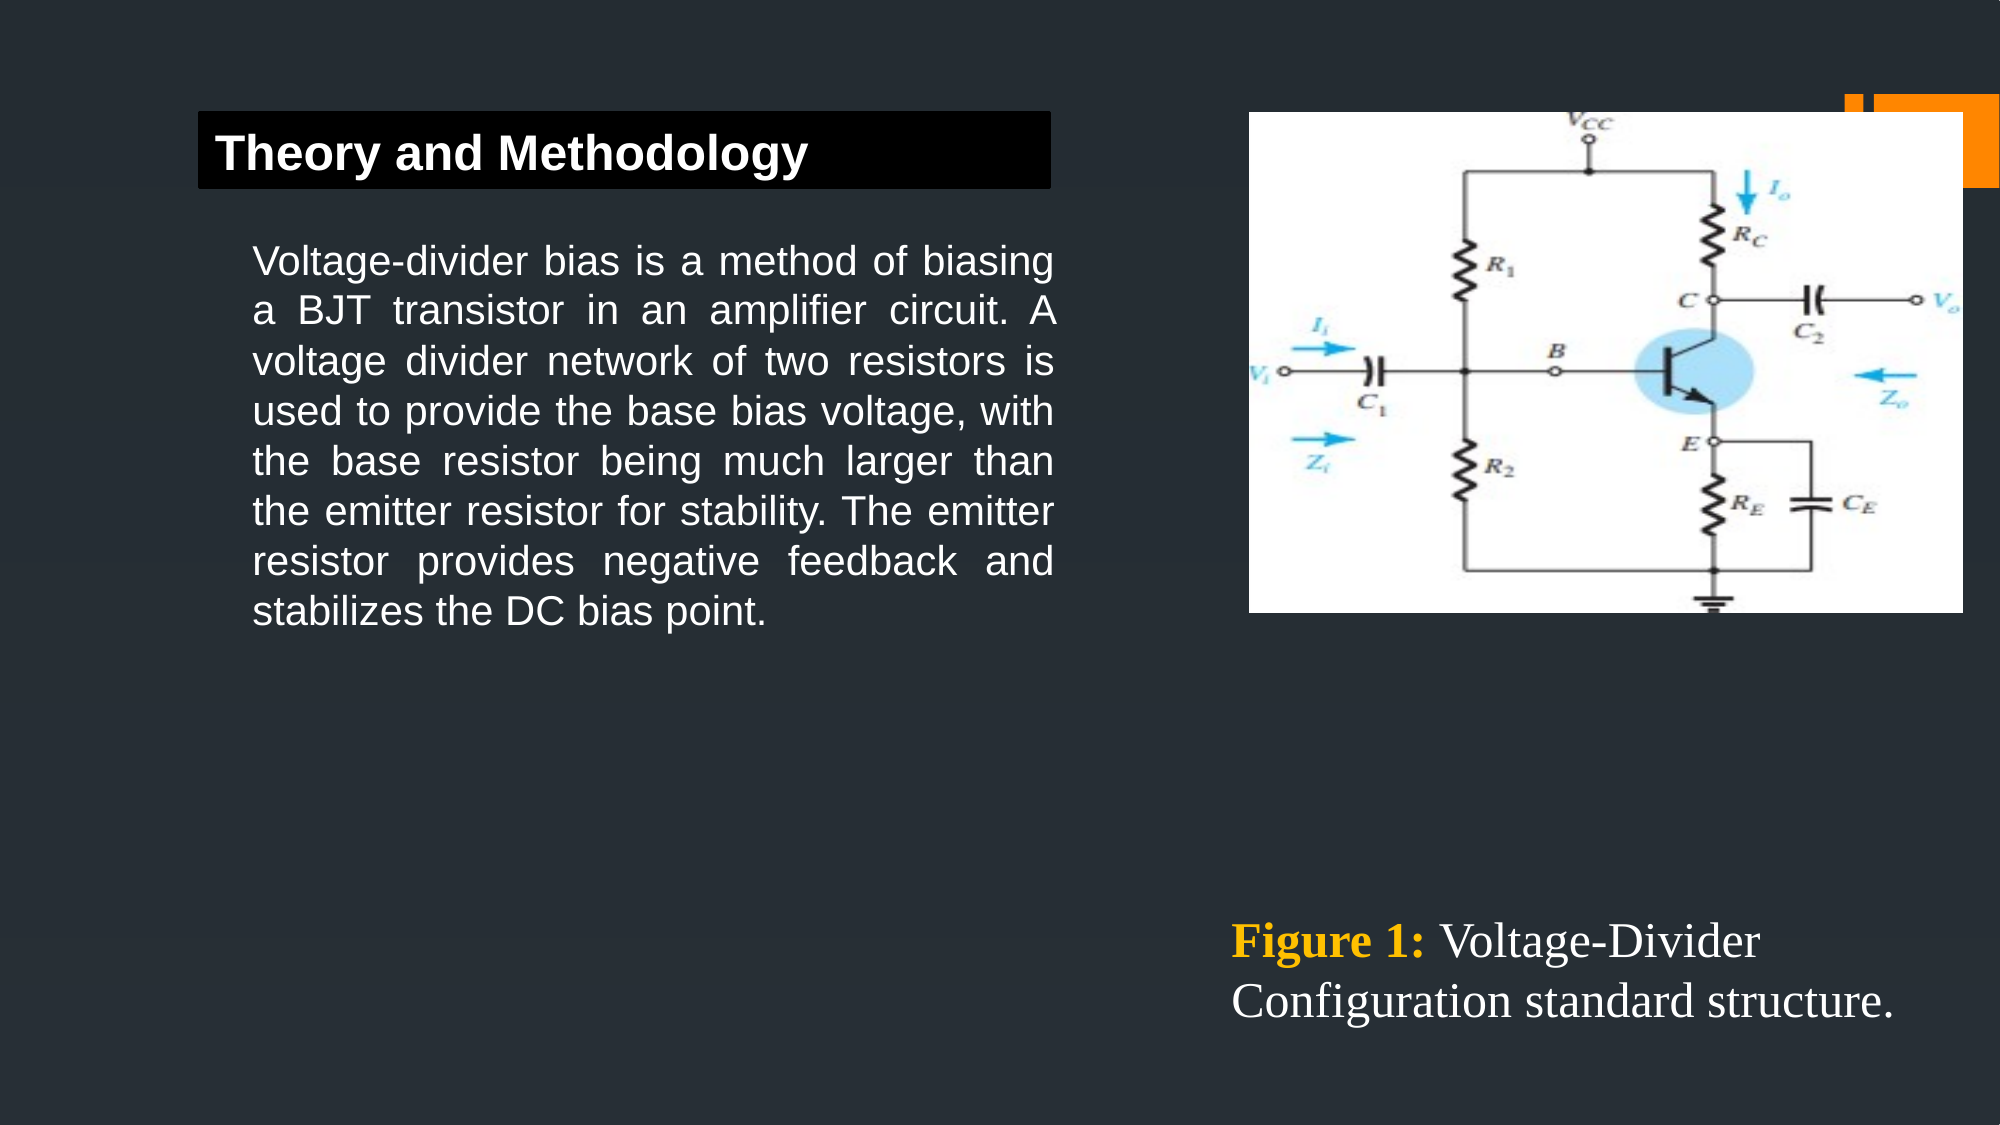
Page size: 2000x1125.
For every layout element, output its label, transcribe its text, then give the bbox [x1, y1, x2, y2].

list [1249, 111, 1963, 613]
list Voltage-divider bias is a method of biasing a BJT transistor in an amplifier circuit. A voltage divider network of two resistors is used to provide the base bias voltage, with the base resistor being much larger than the emitter resistor for stability. The emitter resistor provides negative feedback and stabilizes the DC bias point. [237, 225, 1071, 959]
title Theory and Methodology [198, 111, 1051, 189]
text_box Figure 1: Voltage-Divider Configuration standard structure. [1216, 899, 2000, 1035]
